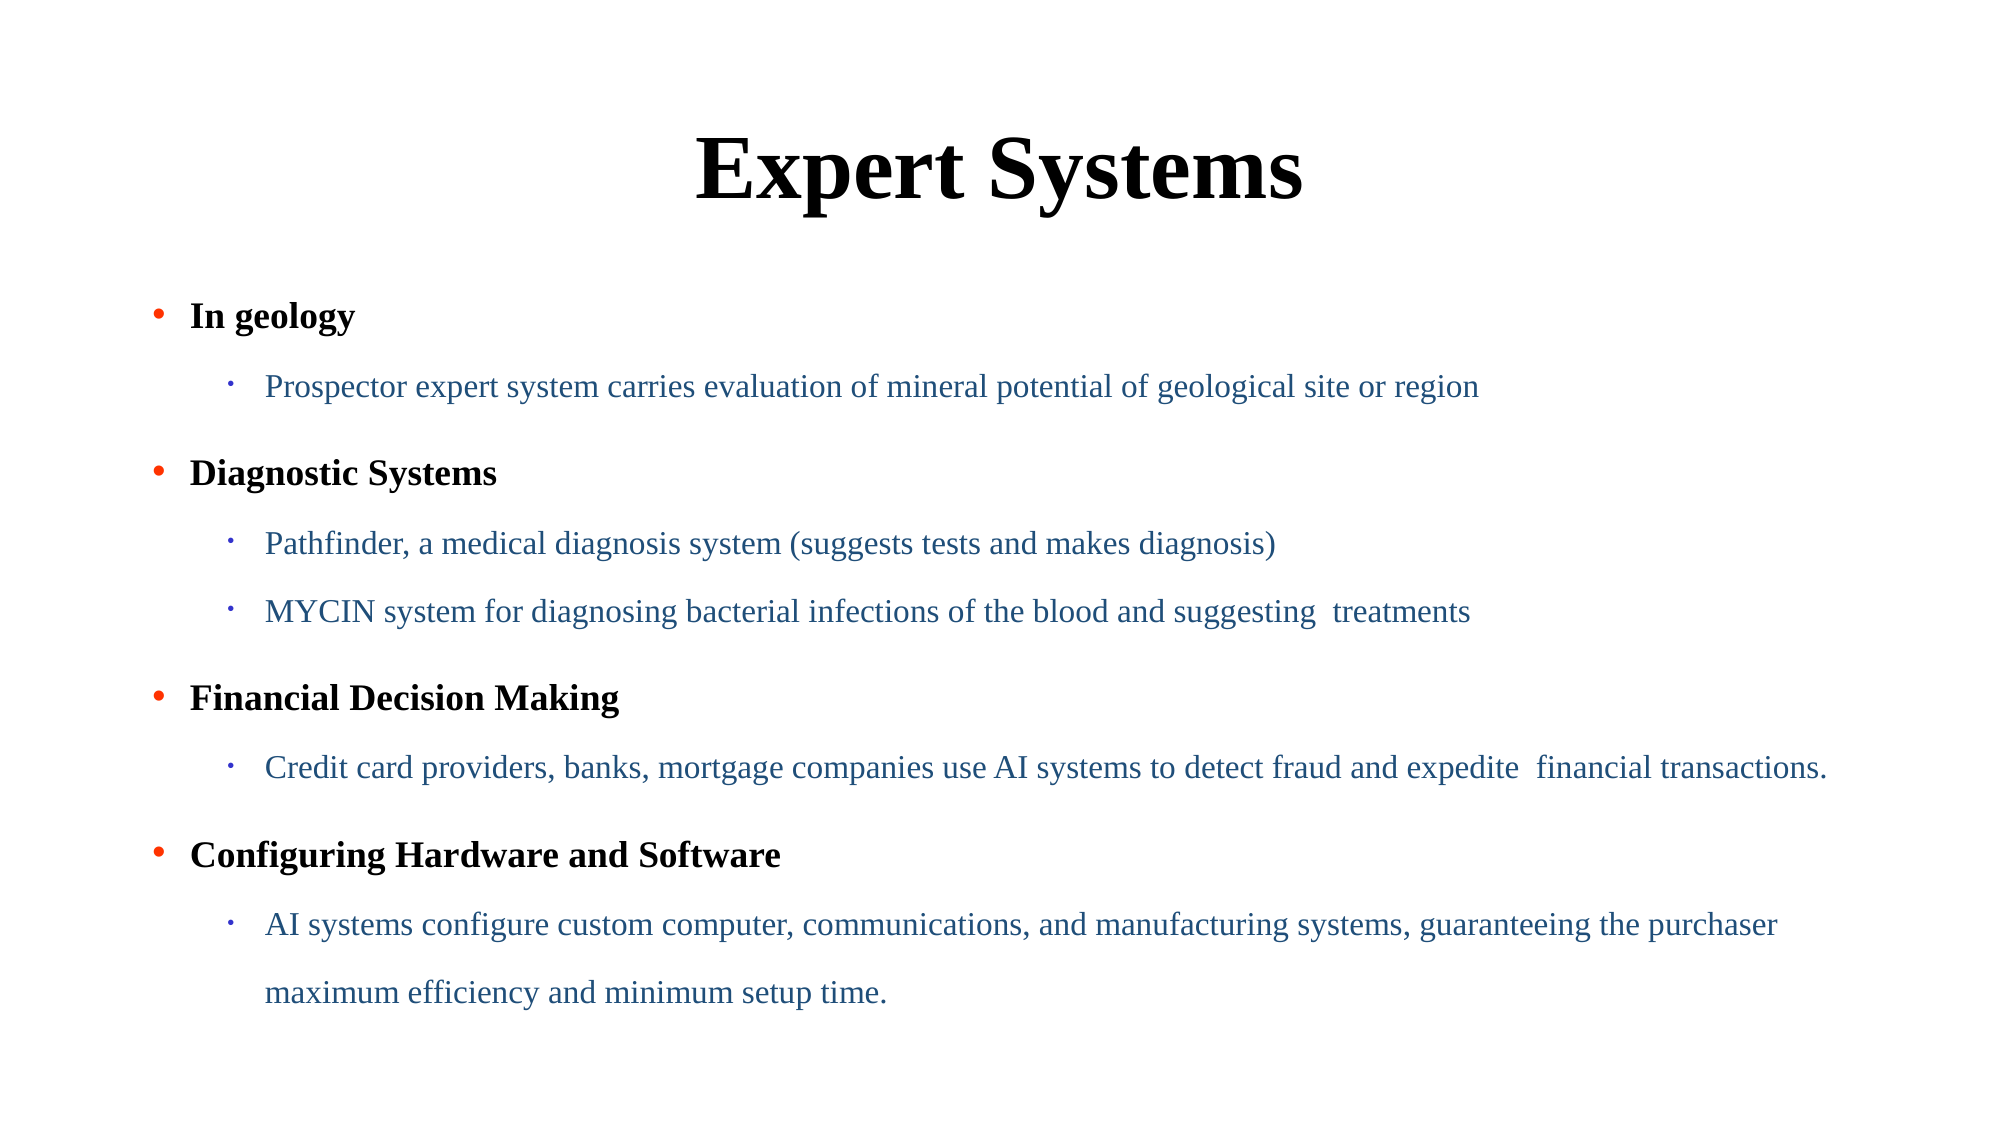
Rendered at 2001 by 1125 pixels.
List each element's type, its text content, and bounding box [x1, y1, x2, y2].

title Expert Systems [137, 59, 1863, 252]
list In geology Prospector expert system carries evaluation of mineral potential of geological site or region Diagnostic Systems Pathfinder, a medical diagnosis system (suggests tests and makes diagnosis) MYCIN system for diagnosing bacterial infections of the blood and suggesting treatments Financial Decision Making Credit card providers, banks, mortgage companies use AI systems to detect fraud and expedite financial transactions. Configuring Hardware and Software AI systems configure custom computer, communications, and manufacturing systems, guaranteeing the purchaser maximum efficiency and minimum setup time. [137, 252, 1863, 1103]
